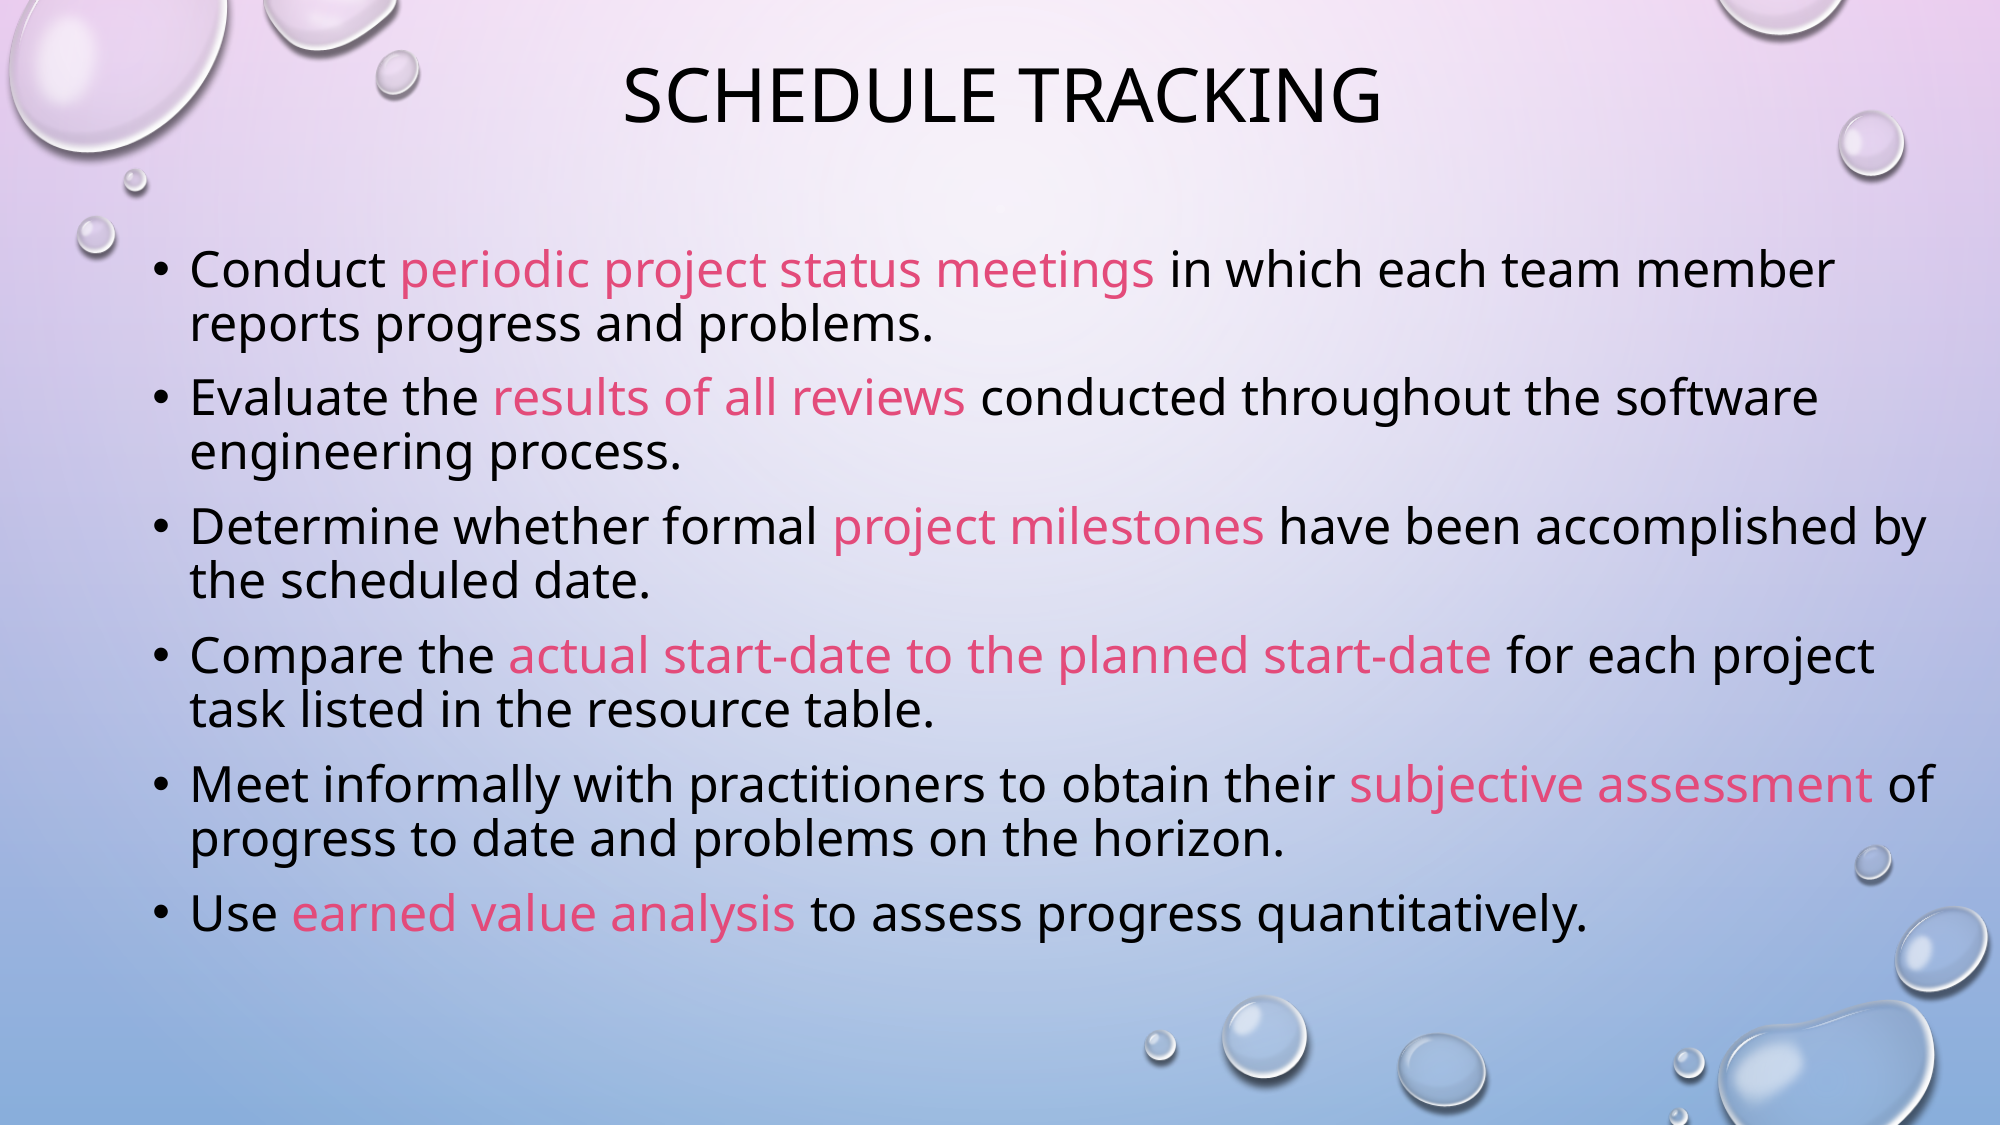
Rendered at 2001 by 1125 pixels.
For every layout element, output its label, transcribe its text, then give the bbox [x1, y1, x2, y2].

title Schedule Tracking [163, 31, 1864, 166]
list Conduct periodic project status meetings in which each team member reports progress and problems. Evaluate the results of all reviews conducted throughout the software engineering process. Determine whether formal project milestones have been accomplished by the scheduled date. Compare the actual start-date to the planned start-date for each project task listed in the resource table. Meet informally with practitioners to obtain their subjective assessment of progress to date and problems on the horizon. Use earned value analysis to assess progress quantitatively. [137, 236, 1966, 1014]
picture [0, 0, 2000, 1125]
